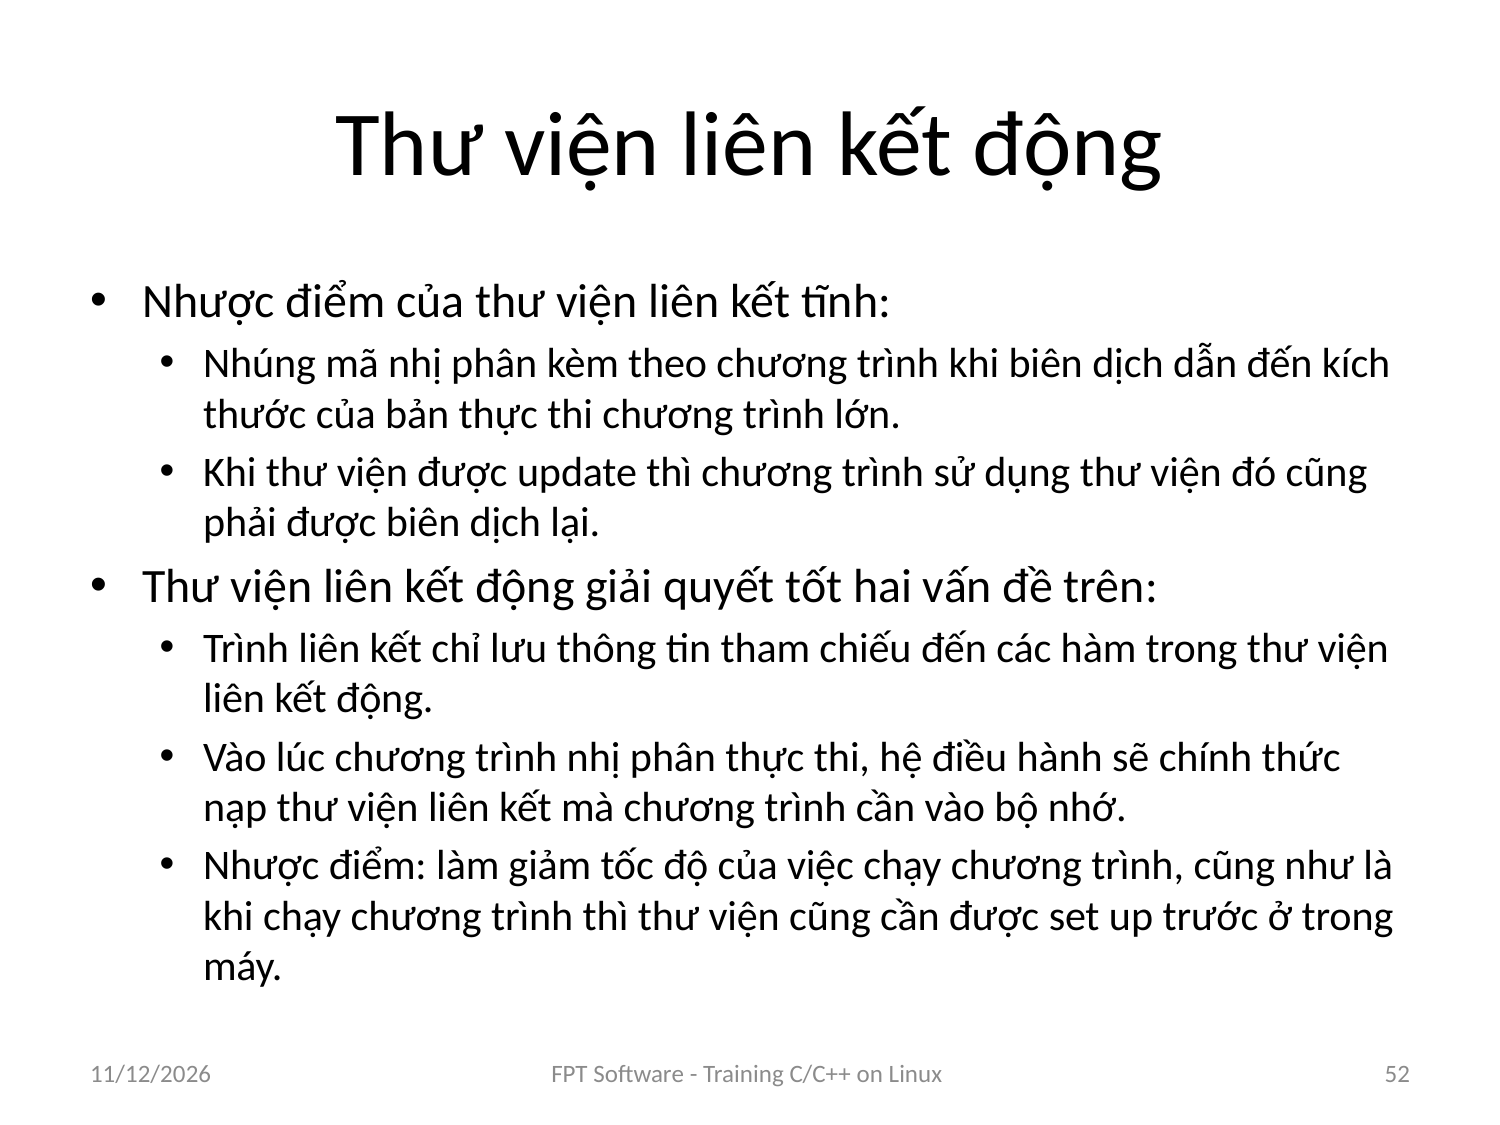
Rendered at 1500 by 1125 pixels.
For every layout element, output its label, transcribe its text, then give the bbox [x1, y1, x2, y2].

list Nhược điểm của thư viện liên kết tĩnh: Nhúng mã nhị phân kèm theo chương trình khi biên dịch dẫn đến kích thước của bản thực thi chương trình lớn. Khi thư viện được update thì chương trình sử dụng thư viện đó cũng phải được biên dịch lại. Thư viện liên kết động giải quyết tốt hai vấn đề trên: Trình liên kết chỉ lưu thông tin tham chiếu đến các hàm trong thư viện liên kết động. Vào lúc chương trình nhị phân thực thi, hệ điều hành sẽ chính thức nạp thư viện liên kết mà chương trình cần vào bộ nhớ. Nhược điểm: làm giảm tốc độ của việc chạy chương trình, cũng như là khi chạy chương trình thì thư viện cũng cần được set up trước ở trong máy. [75, 262, 1425, 1005]
slide_number 52 [1074, 1042, 1425, 1103]
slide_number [75, 1042, 425, 1103]
title Thư viện liên kết động [75, 45, 1425, 233]
footer FPT Software - Training C/C++ on Linux [512, 1042, 988, 1103]
